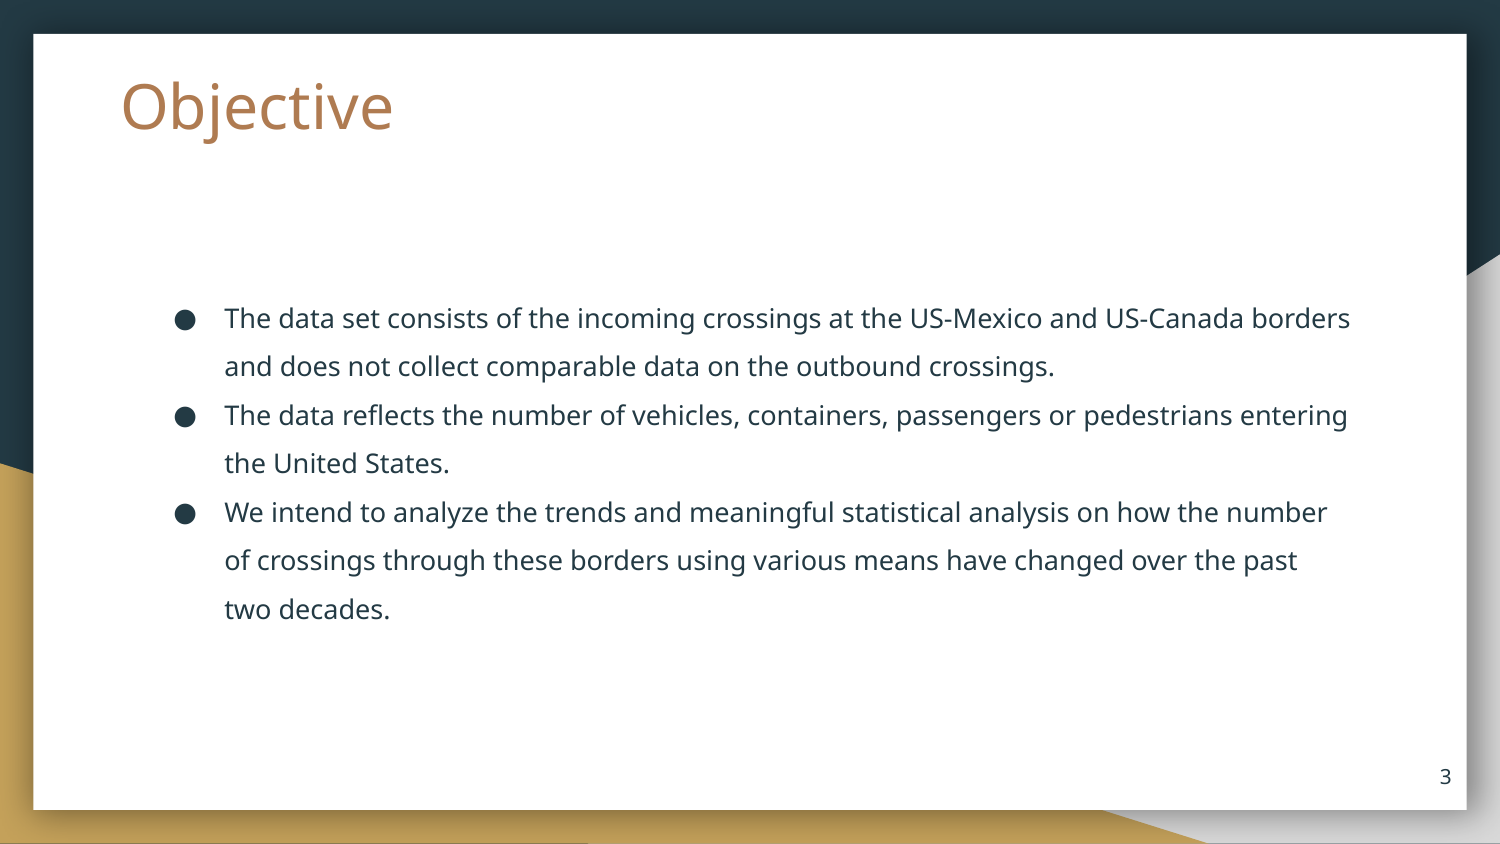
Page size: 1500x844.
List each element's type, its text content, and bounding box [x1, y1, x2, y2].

slide_number 3 [1376, 745, 1467, 810]
title Objective [105, 52, 1337, 169]
list The data set consists of the incoming crossings at the US-Mexico and US-Canada borders and does not collect comparable data on the outbound crossings. The data reflects the number of vehicles, containers, passengers or pedestrians entering the United States. We intend to analyze the trends and meaningful statistical analysis on how the number of crossings through these borders using various means have changed over the past two decades. [134, 270, 1366, 672]
